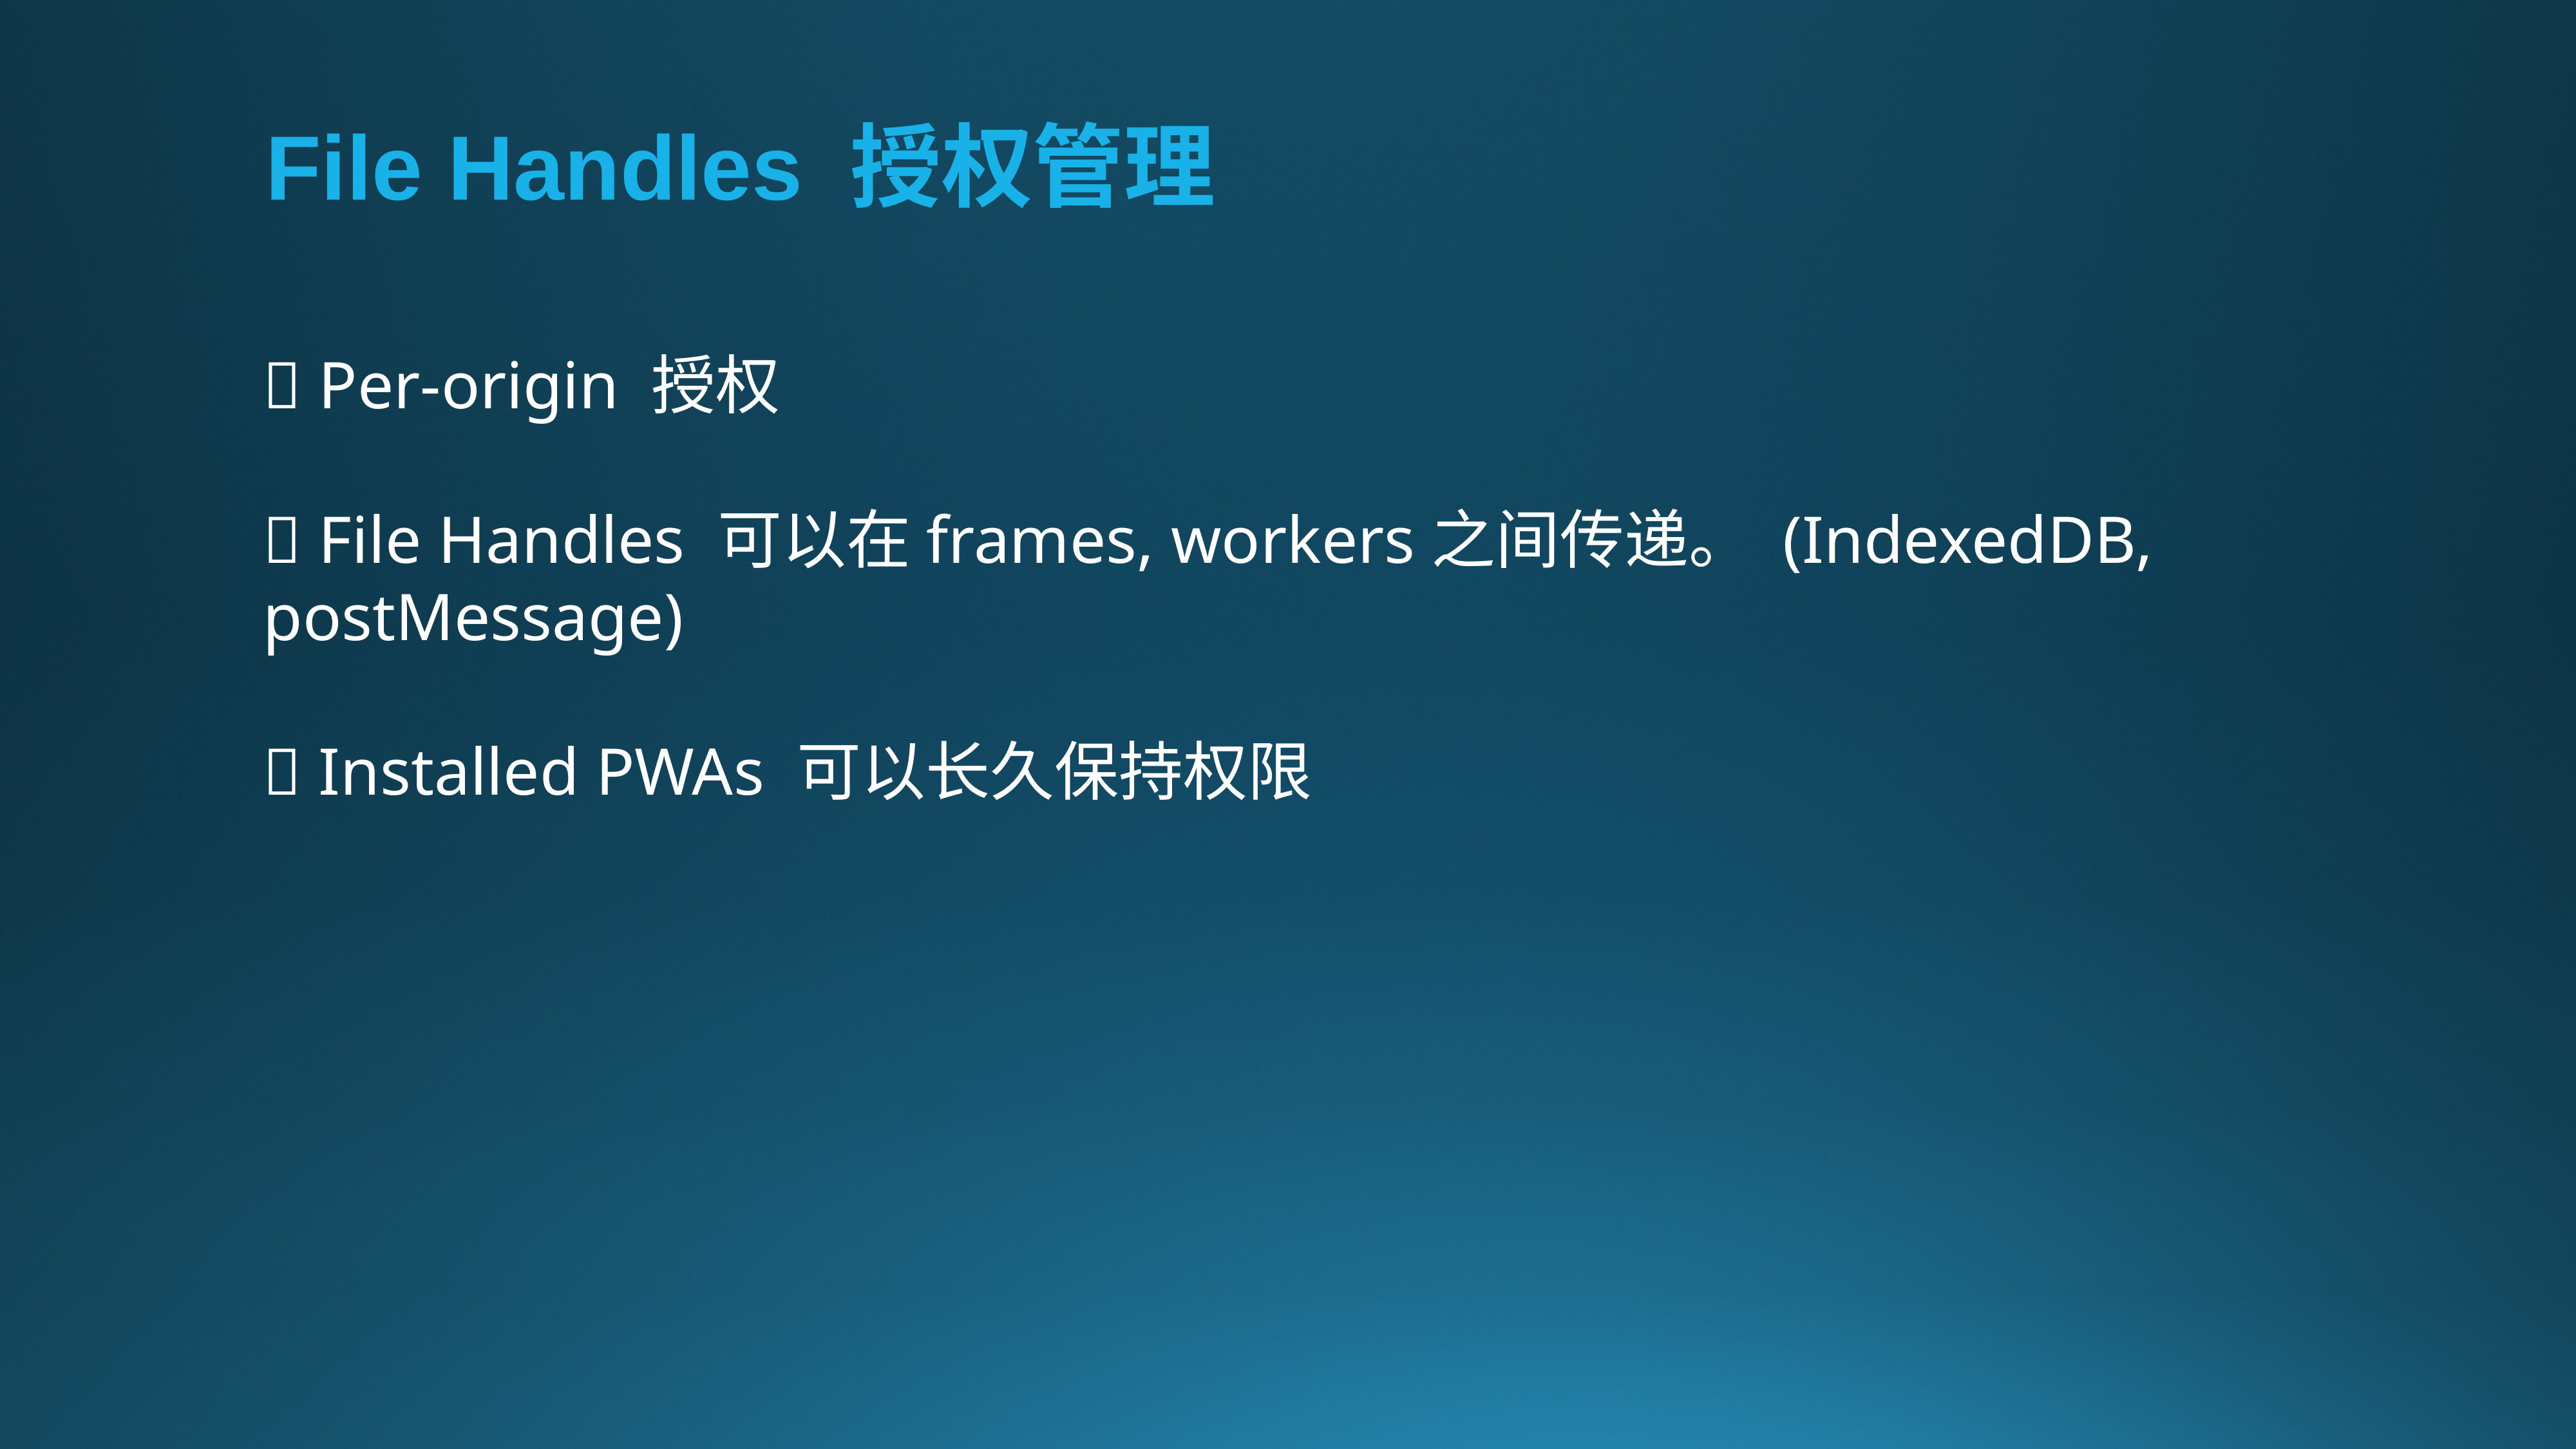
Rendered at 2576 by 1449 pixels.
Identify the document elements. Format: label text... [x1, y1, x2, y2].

picture [0, 0, 2576, 1449]
list 🐡 Per-origin 授权 🐡 File Handles 可以在frames, workers之间传递。 (IndexedDB, postMessage) 🐡 Installed PWAs 可以长久保持权限 [258, 339, 2318, 1162]
title File Handles 授权管理 [260, 103, 2316, 242]
